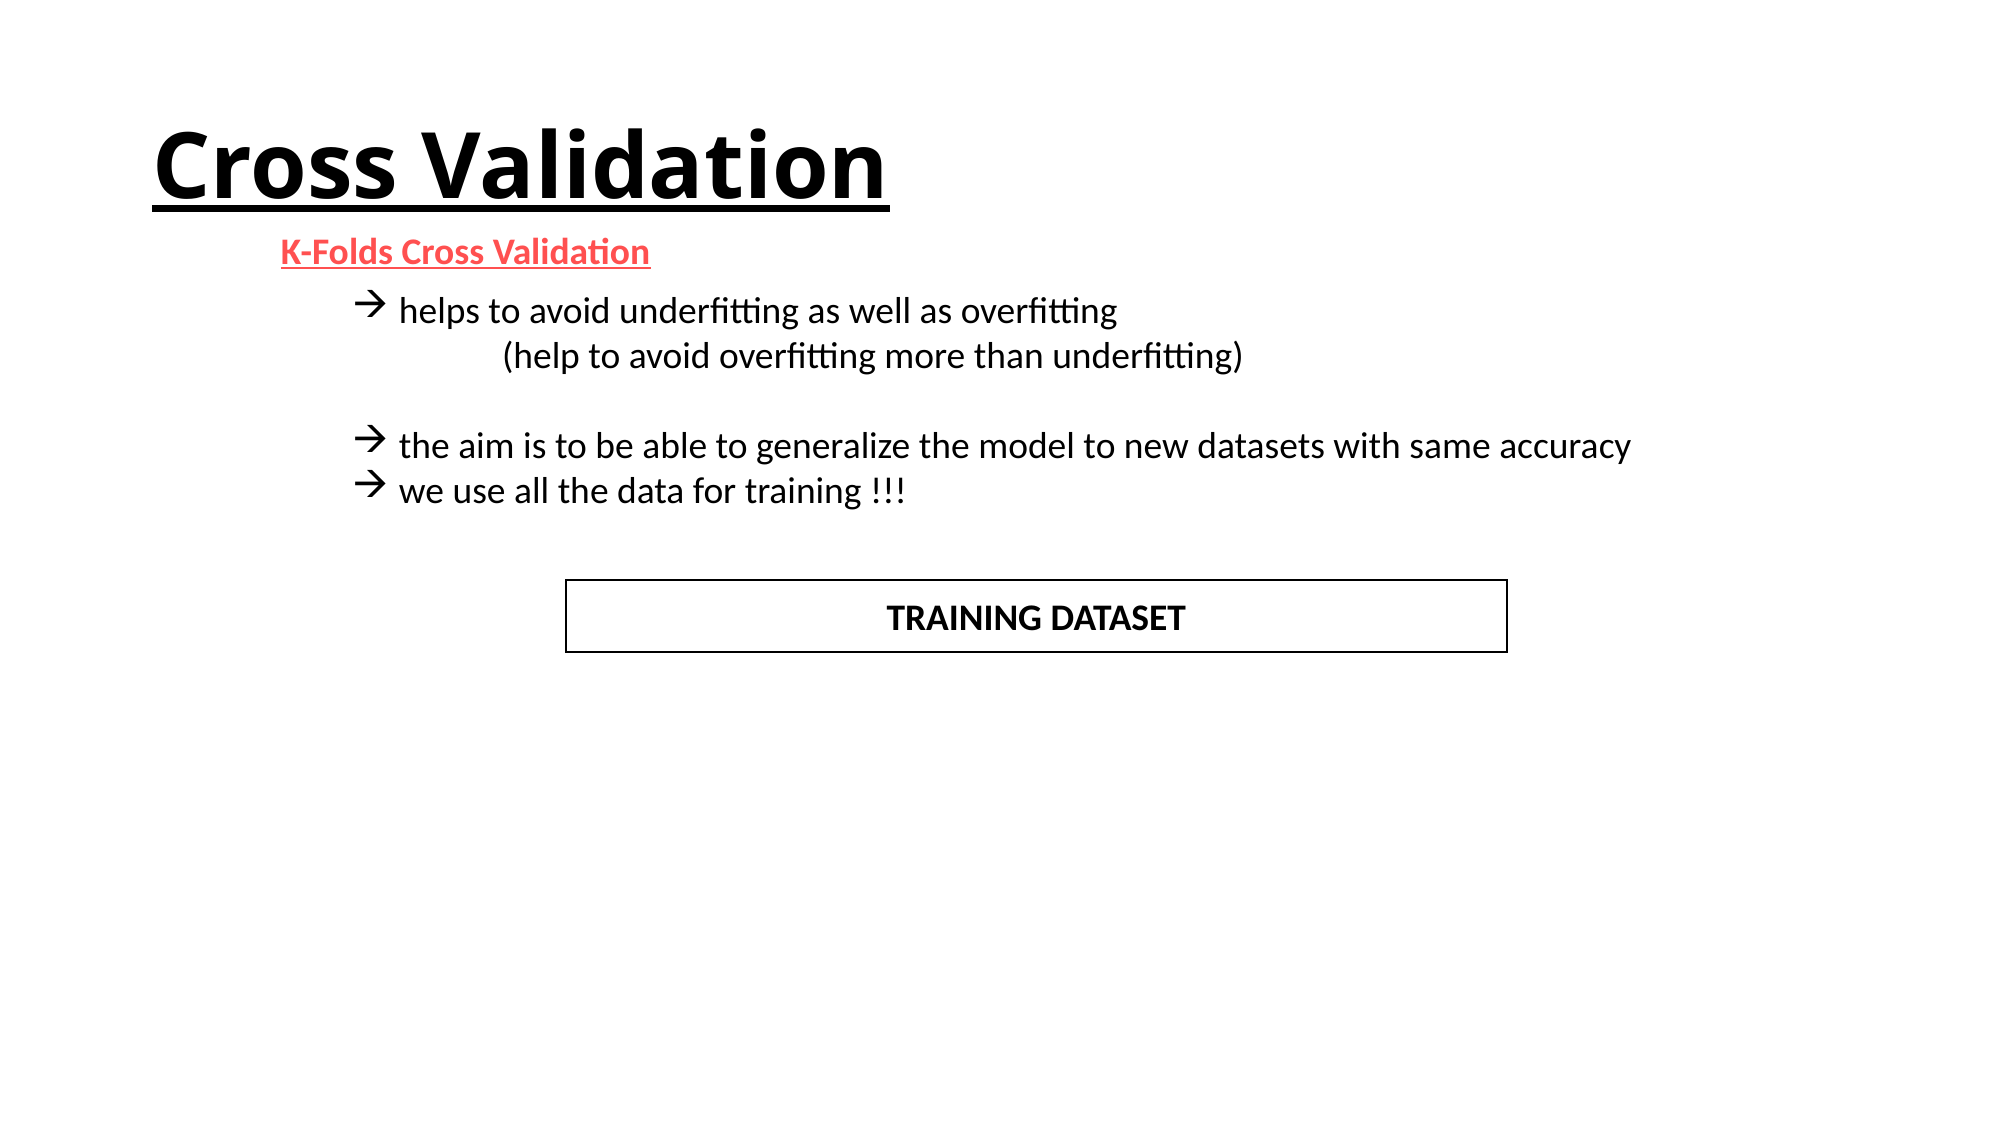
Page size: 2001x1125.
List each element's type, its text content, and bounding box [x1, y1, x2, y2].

title Cross Validation [137, 59, 1863, 278]
text_box K-Folds Cross Validation [266, 219, 666, 280]
text_box TRAINING DATASET [565, 579, 1508, 653]
text_box helps to avoid underfitting as well as overfitting (help to avoid overfitting more than underfitting) the aim is to be able to generalize the model to new datasets with same accuracy we use all the data for training !!! [337, 278, 1648, 519]
